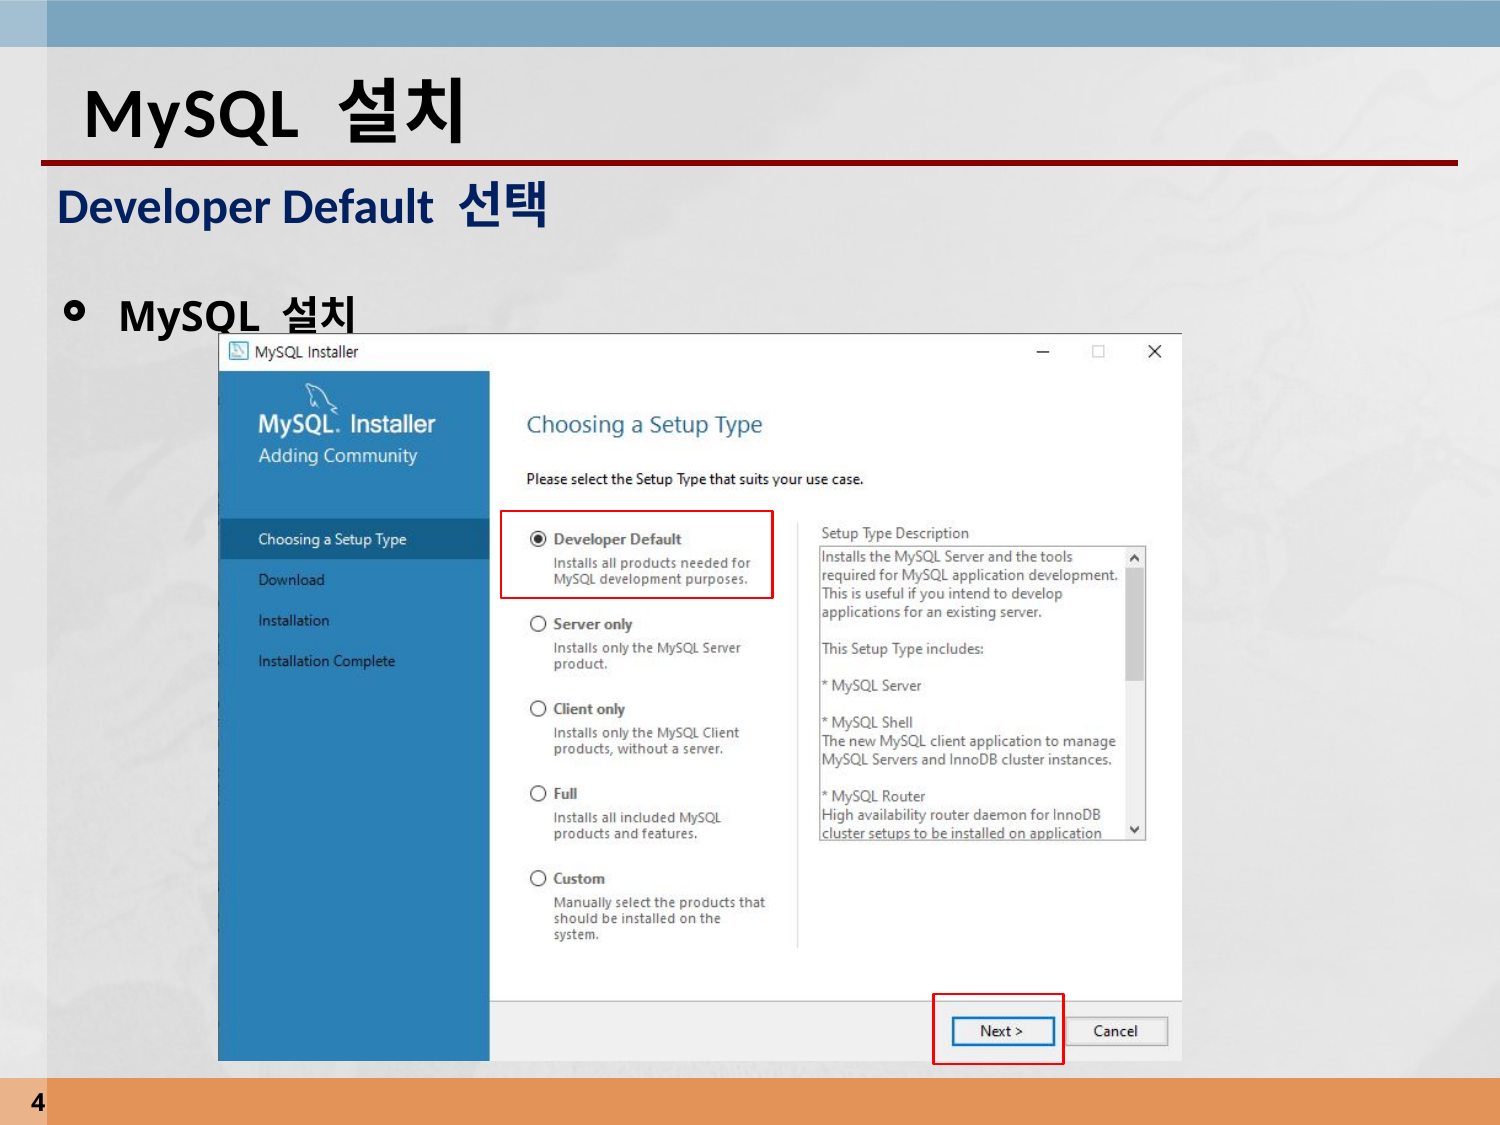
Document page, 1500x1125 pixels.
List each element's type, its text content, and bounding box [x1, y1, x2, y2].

list MySQL 설치 [46, 231, 1499, 1080]
title MySQL 설치 [69, 0, 1499, 160]
text_box Developer Default 선택 [42, 172, 1477, 266]
picture [218, 333, 1182, 1061]
